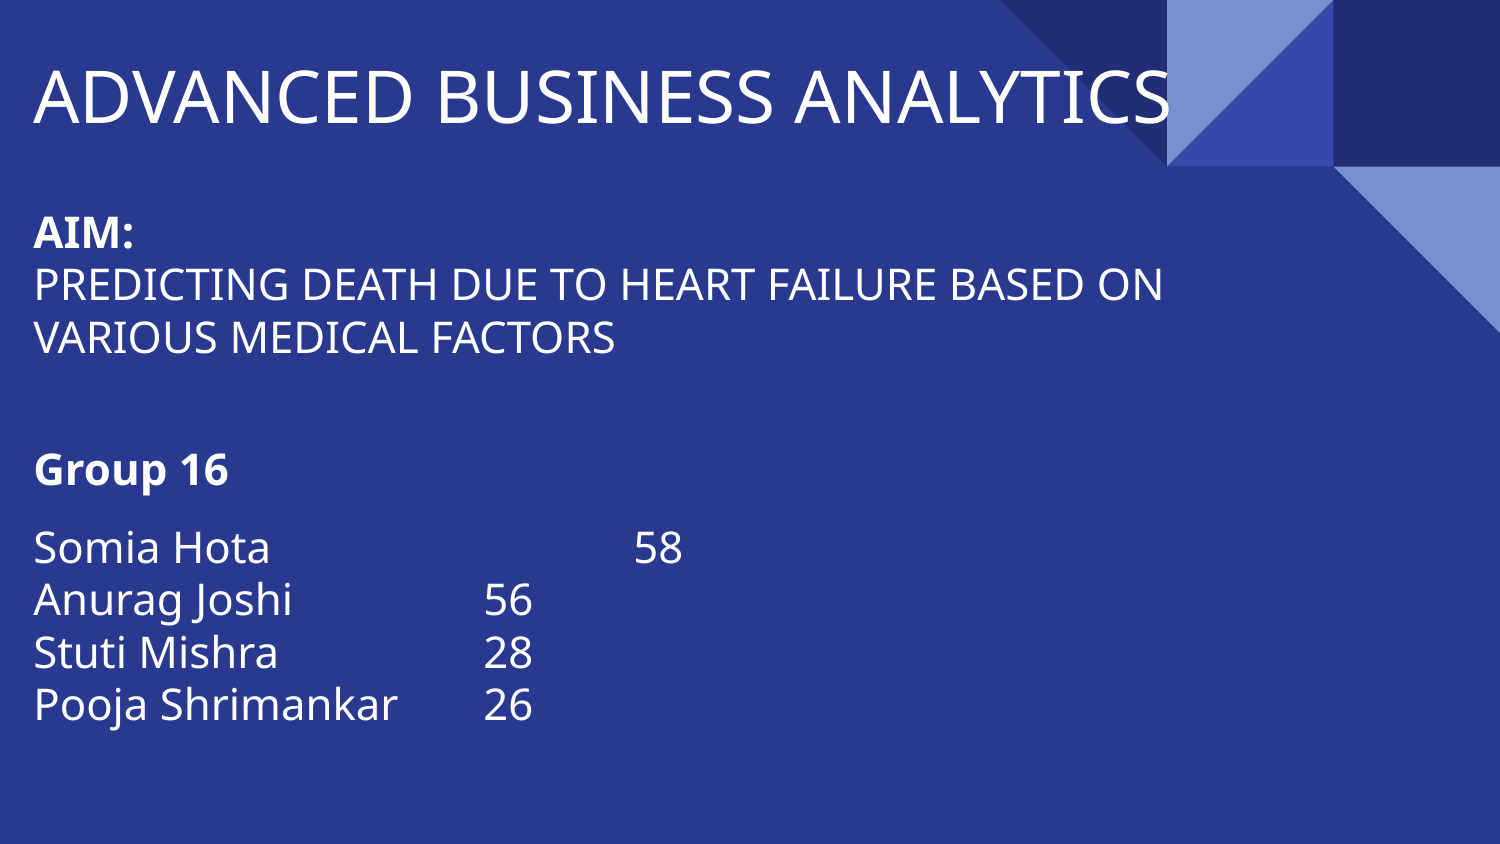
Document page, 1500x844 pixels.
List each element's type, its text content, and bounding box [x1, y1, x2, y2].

title Group 16 [18, 376, 1398, 515]
subtitle AIM: PREDICTING DEATH DUE TO HEART FAILURE BASED ON VARIOUS MEDICAL FACTORS Somia Hota 58 Anurag Joshi 56 Stuti Mishra 28 Pooja Shrimankar 26 [18, 515, 1368, 655]
title ADVANCED BUSINESS ANALYTICS [18, 31, 1368, 154]
subtitle AIM: PREDICTING DEATH DUE TO HEART FAILURE BASED ON VARIOUS MEDICAL FACTORS Somia Hota 58 Anurag Joshi 56 Stuti Mishra 28 Pooja Shrimankar 26 [18, 189, 1368, 376]
